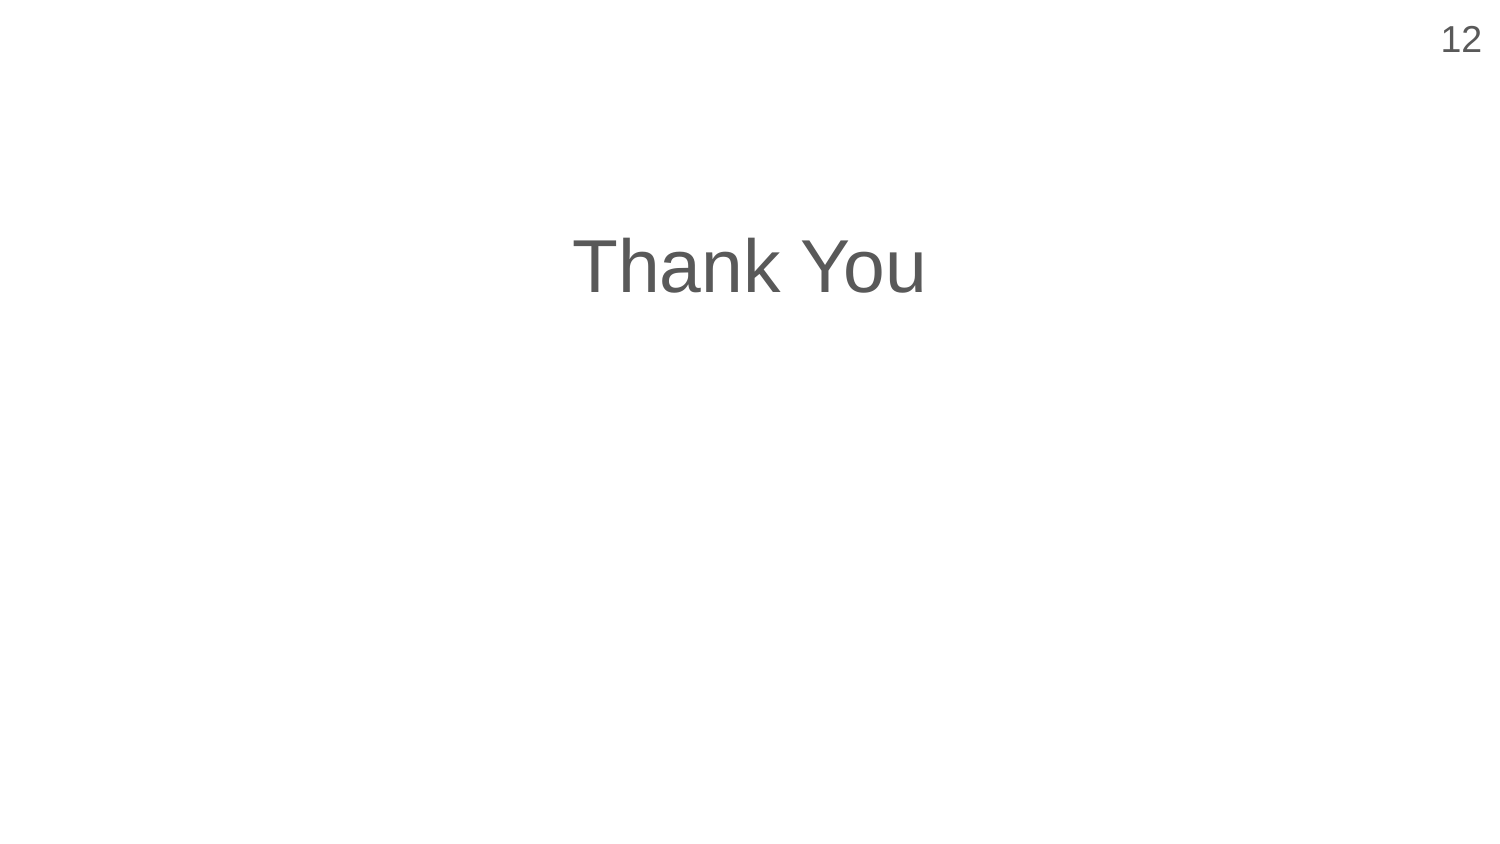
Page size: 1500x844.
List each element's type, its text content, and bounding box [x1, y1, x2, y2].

list Thank You [51, 189, 1449, 750]
text_box 12 [1425, 0, 1500, 72]
